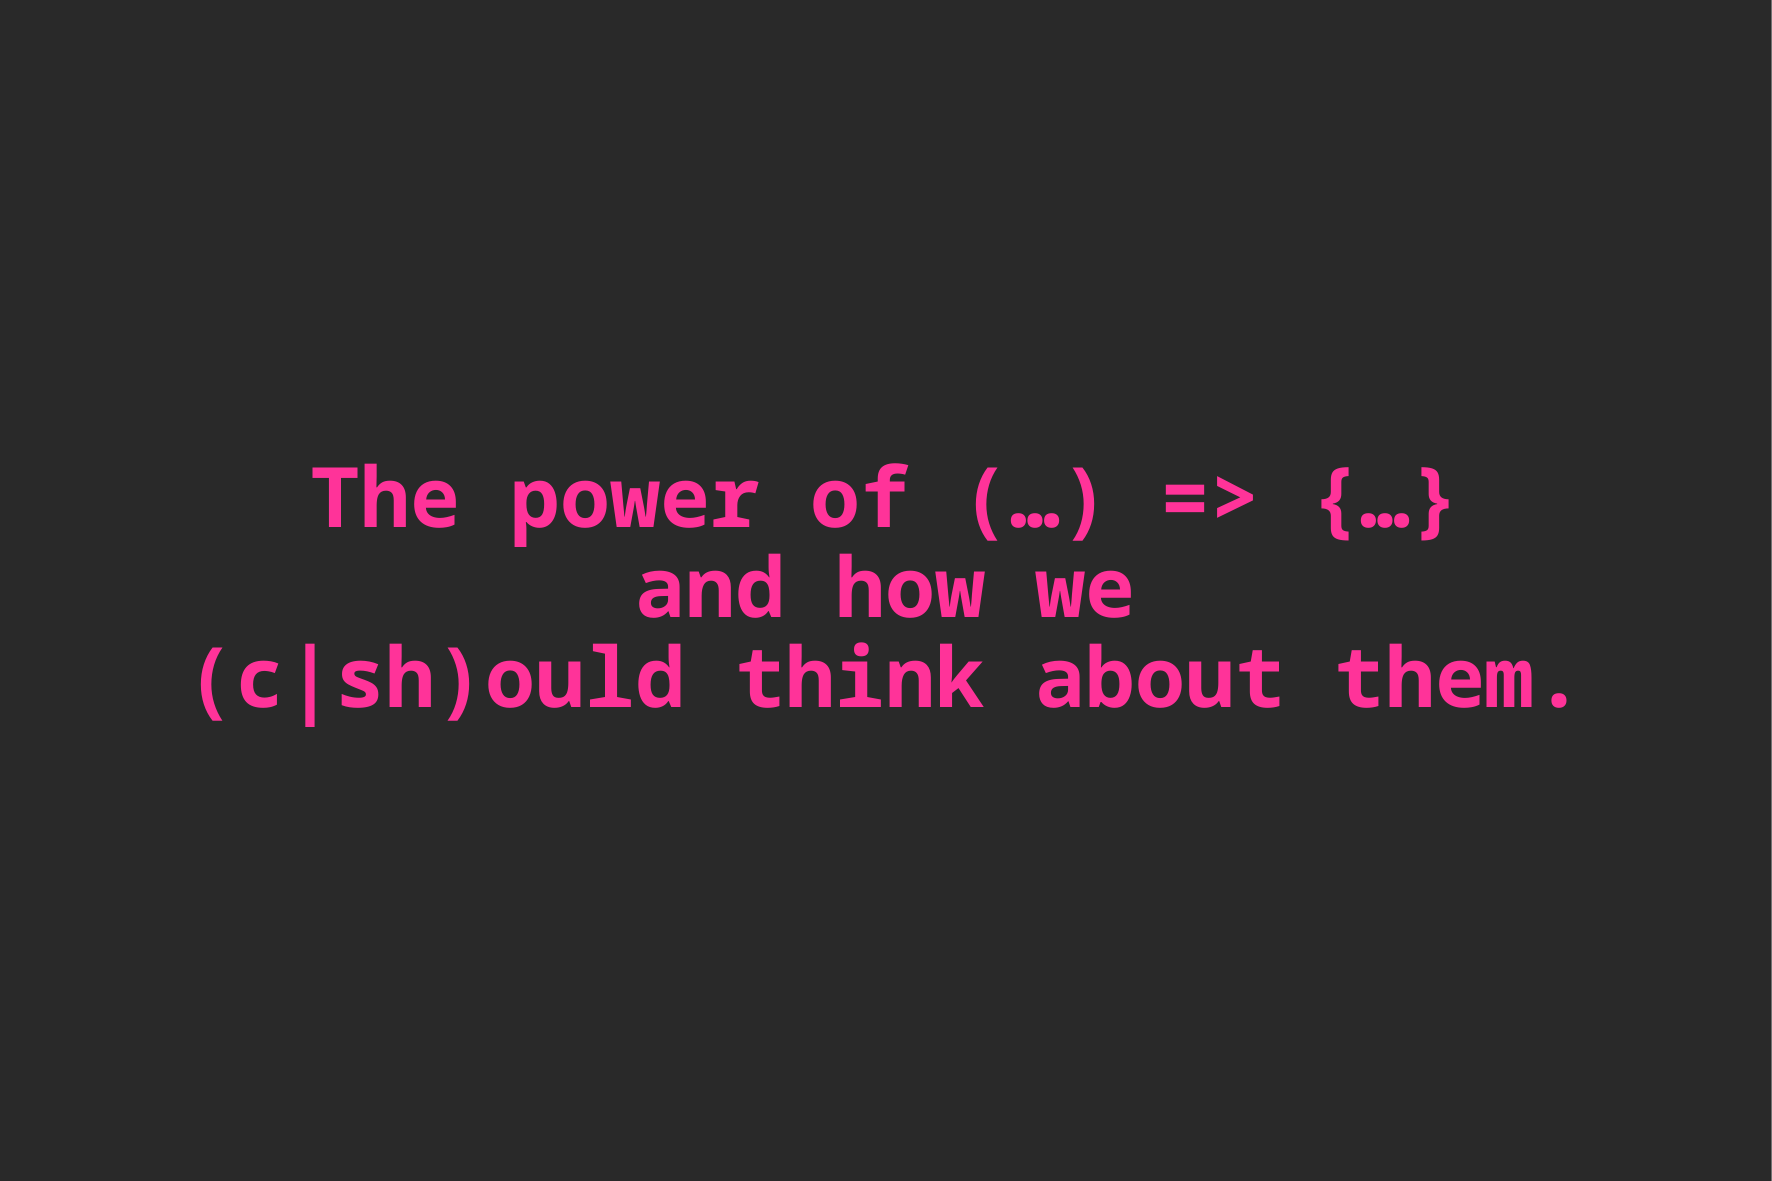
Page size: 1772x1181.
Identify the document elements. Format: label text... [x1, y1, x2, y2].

title The power of (…) => {…} and how we (c|sh)ould think about them. [132, 384, 1639, 797]
